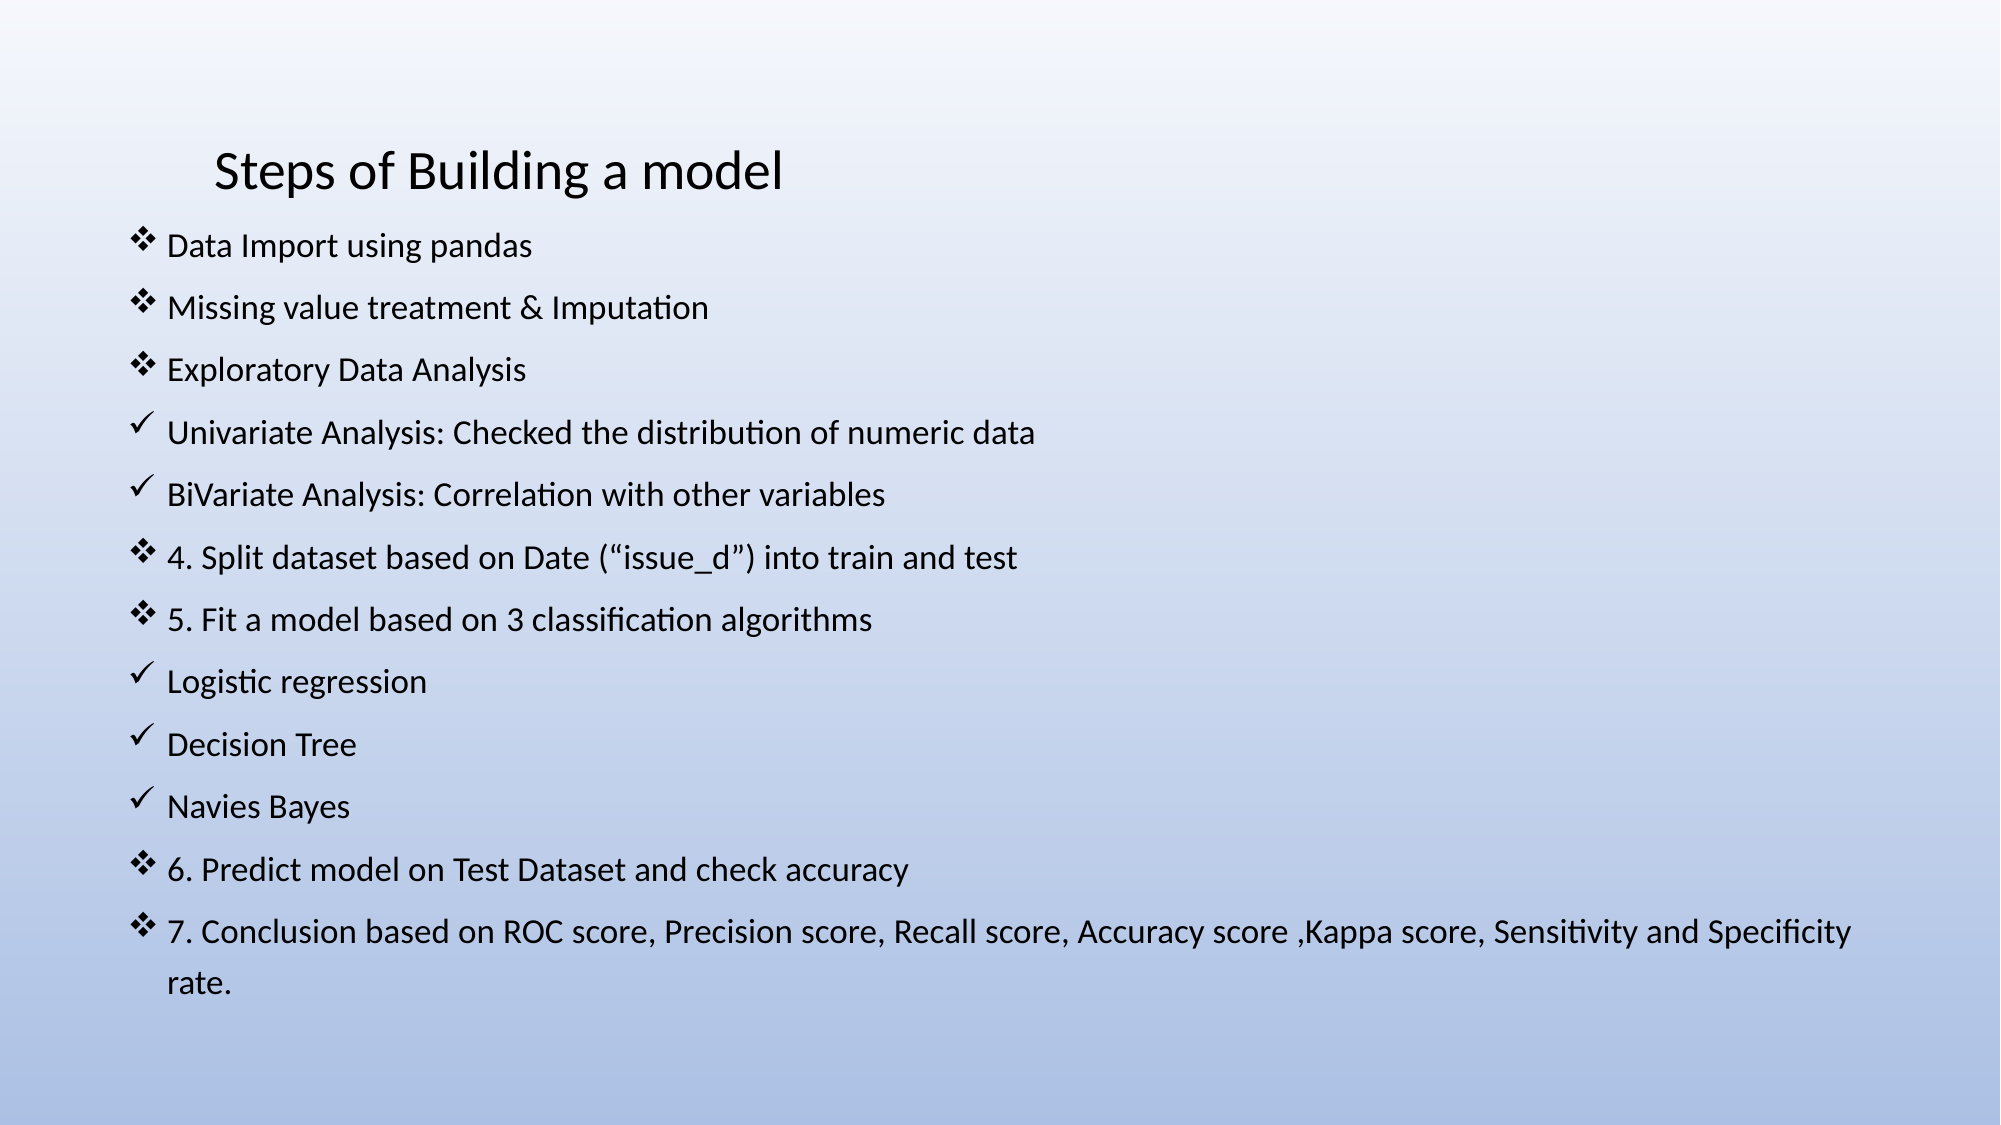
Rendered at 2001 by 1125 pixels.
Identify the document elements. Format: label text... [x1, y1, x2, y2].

list Steps of Building a model Data Import using pandas Missing value treatment & Imputation Exploratory Data Analysis Univariate Analysis: Checked the distribution of numeric data BiVariate Analysis: Correlation with other variables 4. Split dataset based on Date (“issue_d”) into train and test 5. Fit a model based on 3 classification algorithms Logistic regression Decision Tree Navies Bayes 6. Predict model on Test Dataset and check accuracy 7. Conclusion based on ROC score, Precision score, Recall score, Accuracy score ,Kappa score, Sensitivity and Specificity rate. [112, 134, 1888, 1014]
